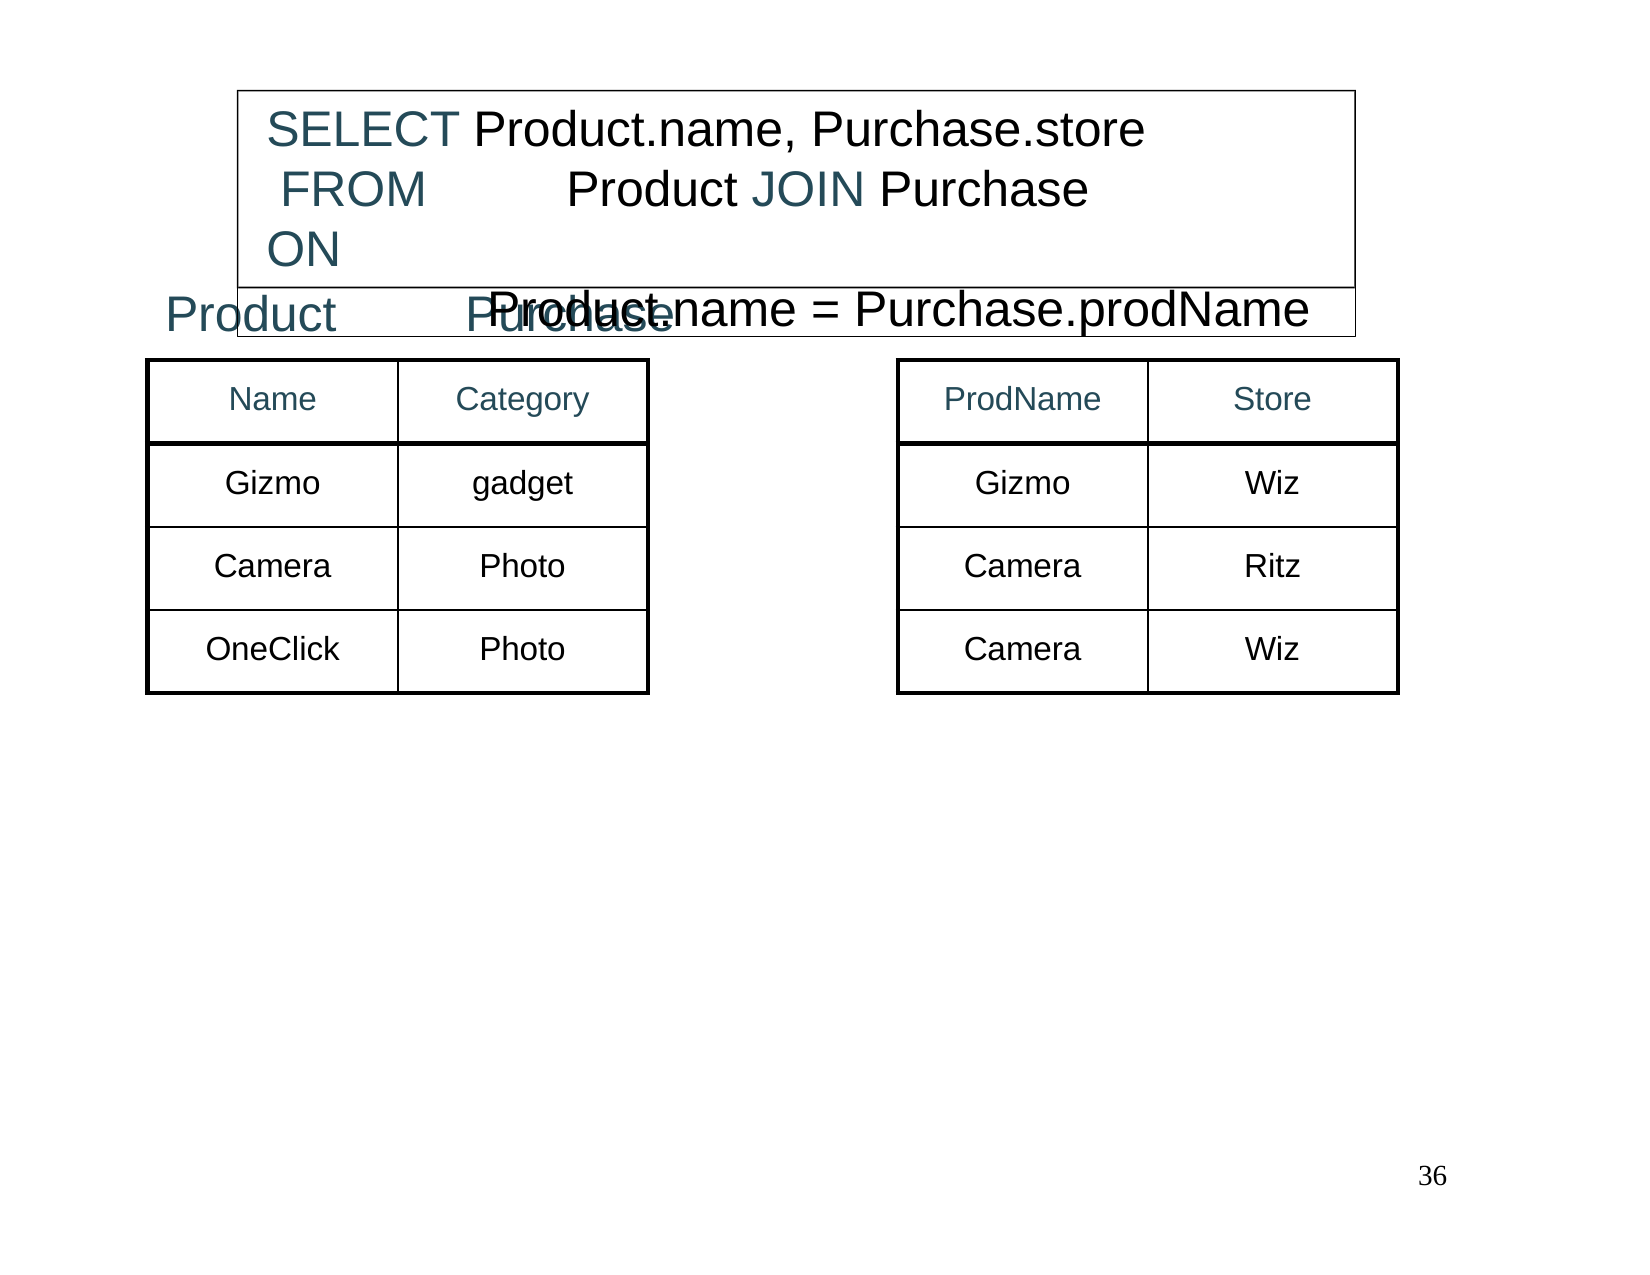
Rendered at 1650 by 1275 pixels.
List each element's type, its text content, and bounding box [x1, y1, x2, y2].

text_box Product Purchase [162, 279, 1129, 342]
table_cell Camera [900, 528, 1147, 609]
table_cell Wiz [1149, 611, 1396, 691]
table_cell Gizmo [900, 446, 1147, 526]
table_cell Ritz [1149, 528, 1396, 609]
table_cell OneClick [150, 611, 397, 691]
table_header Store [1149, 362, 1396, 441]
text_box SELECT Product.name, Purchase.store FROM Product JOIN Purchase ON Product.name = Purchase.prodName [237, 90, 1356, 337]
table_cell Wiz [1149, 446, 1396, 526]
table_cell Gizmo [150, 446, 397, 526]
text_box 36 [1411, 1157, 1454, 1192]
table_cell gadget [399, 446, 646, 526]
table_header Name [150, 362, 397, 441]
table_cell Photo [399, 528, 646, 609]
table_cell Camera [900, 611, 1147, 691]
table_cell Camera [150, 528, 397, 609]
table_header ProdName [900, 362, 1147, 441]
table_cell Photo [399, 611, 646, 691]
table_header Category [399, 362, 646, 441]
